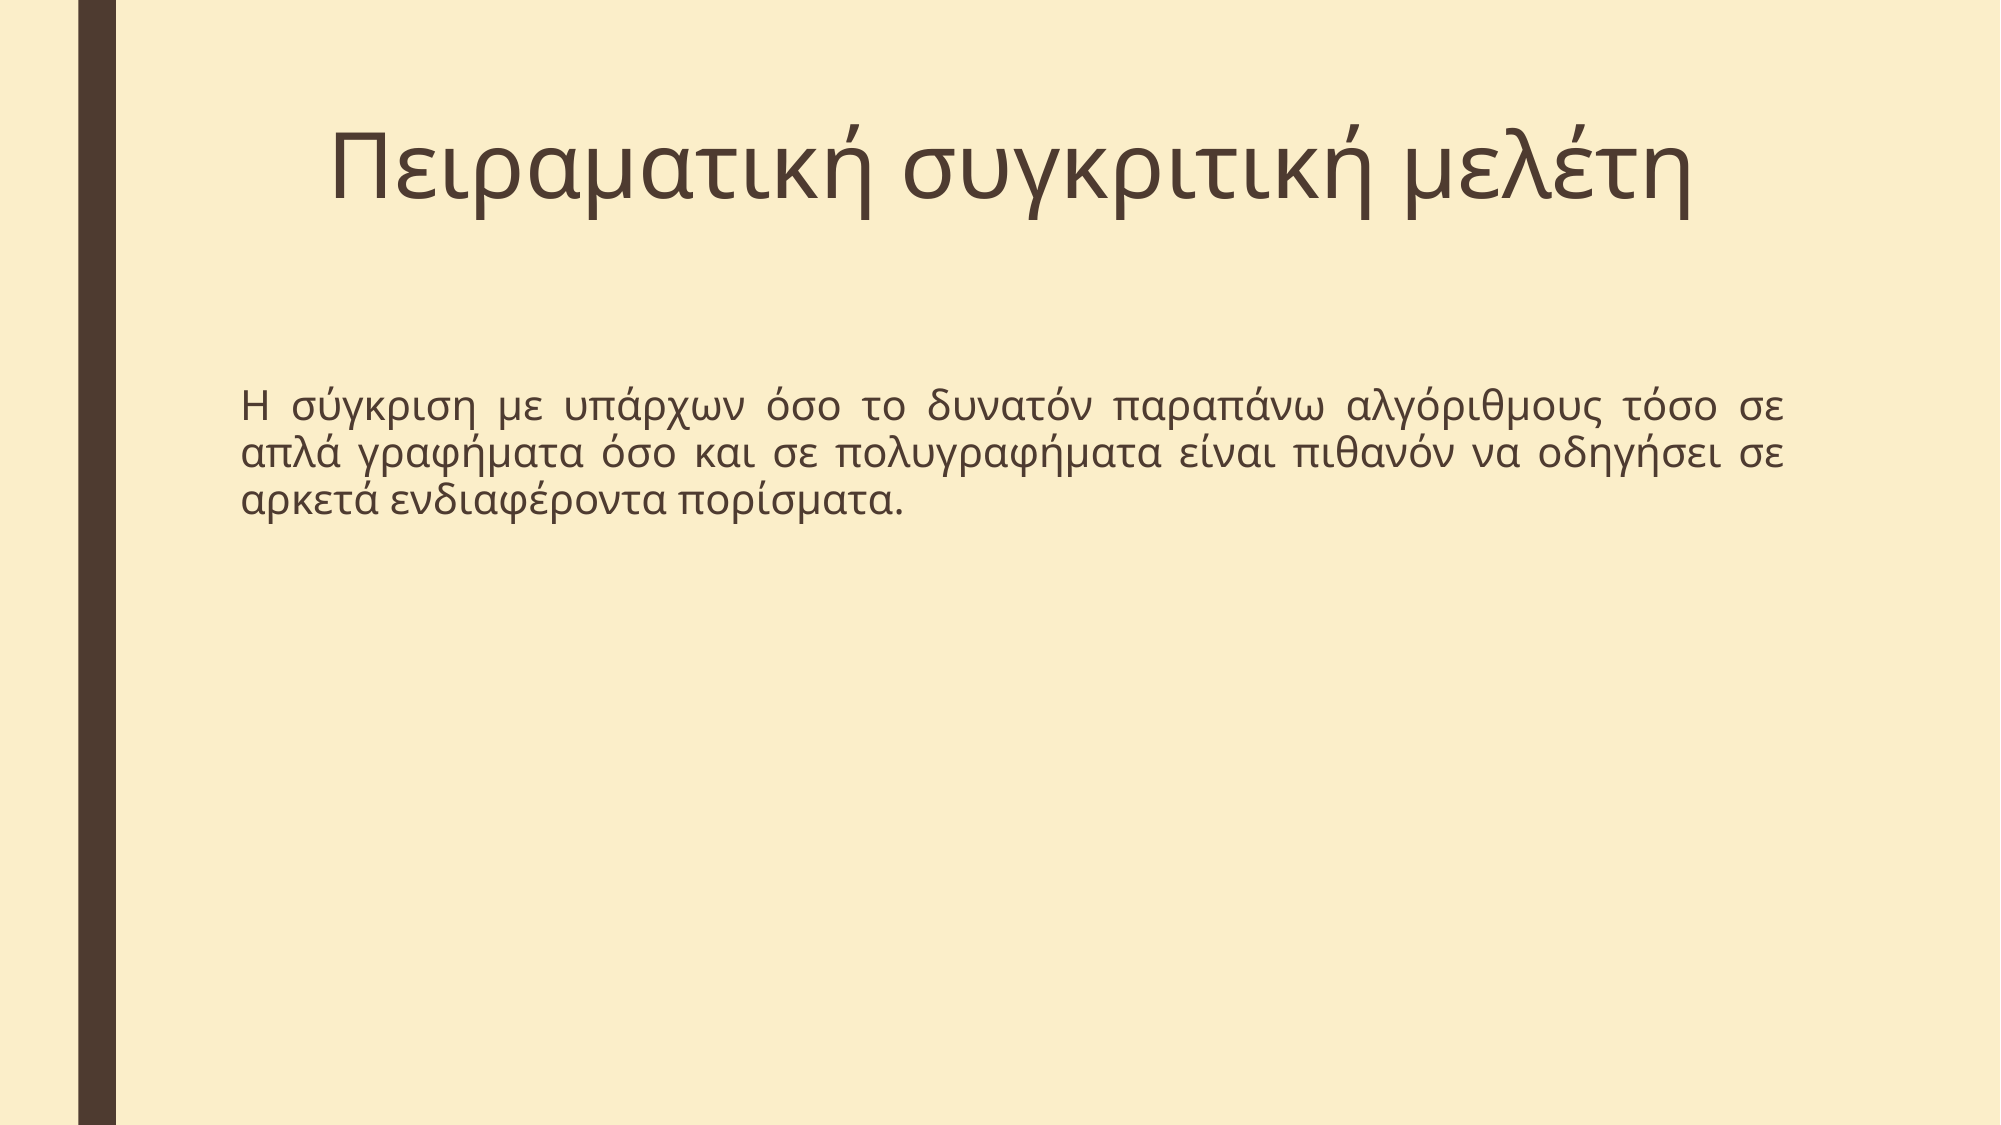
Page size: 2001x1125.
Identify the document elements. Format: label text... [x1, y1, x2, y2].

list Η σύγκριση με υπάρχων όσο το δυνατόν παραπάνω αλγόριθμους τόσο σε απλά γραφήματα όσο και σε πολυγραφήματα είναι πιθανόν να οδηγήσει σε αρκετά ενδιαφέροντα πορίσματα. [225, 375, 1800, 963]
title Πειραματική συγκριτική μελέτη [225, 112, 1800, 357]
